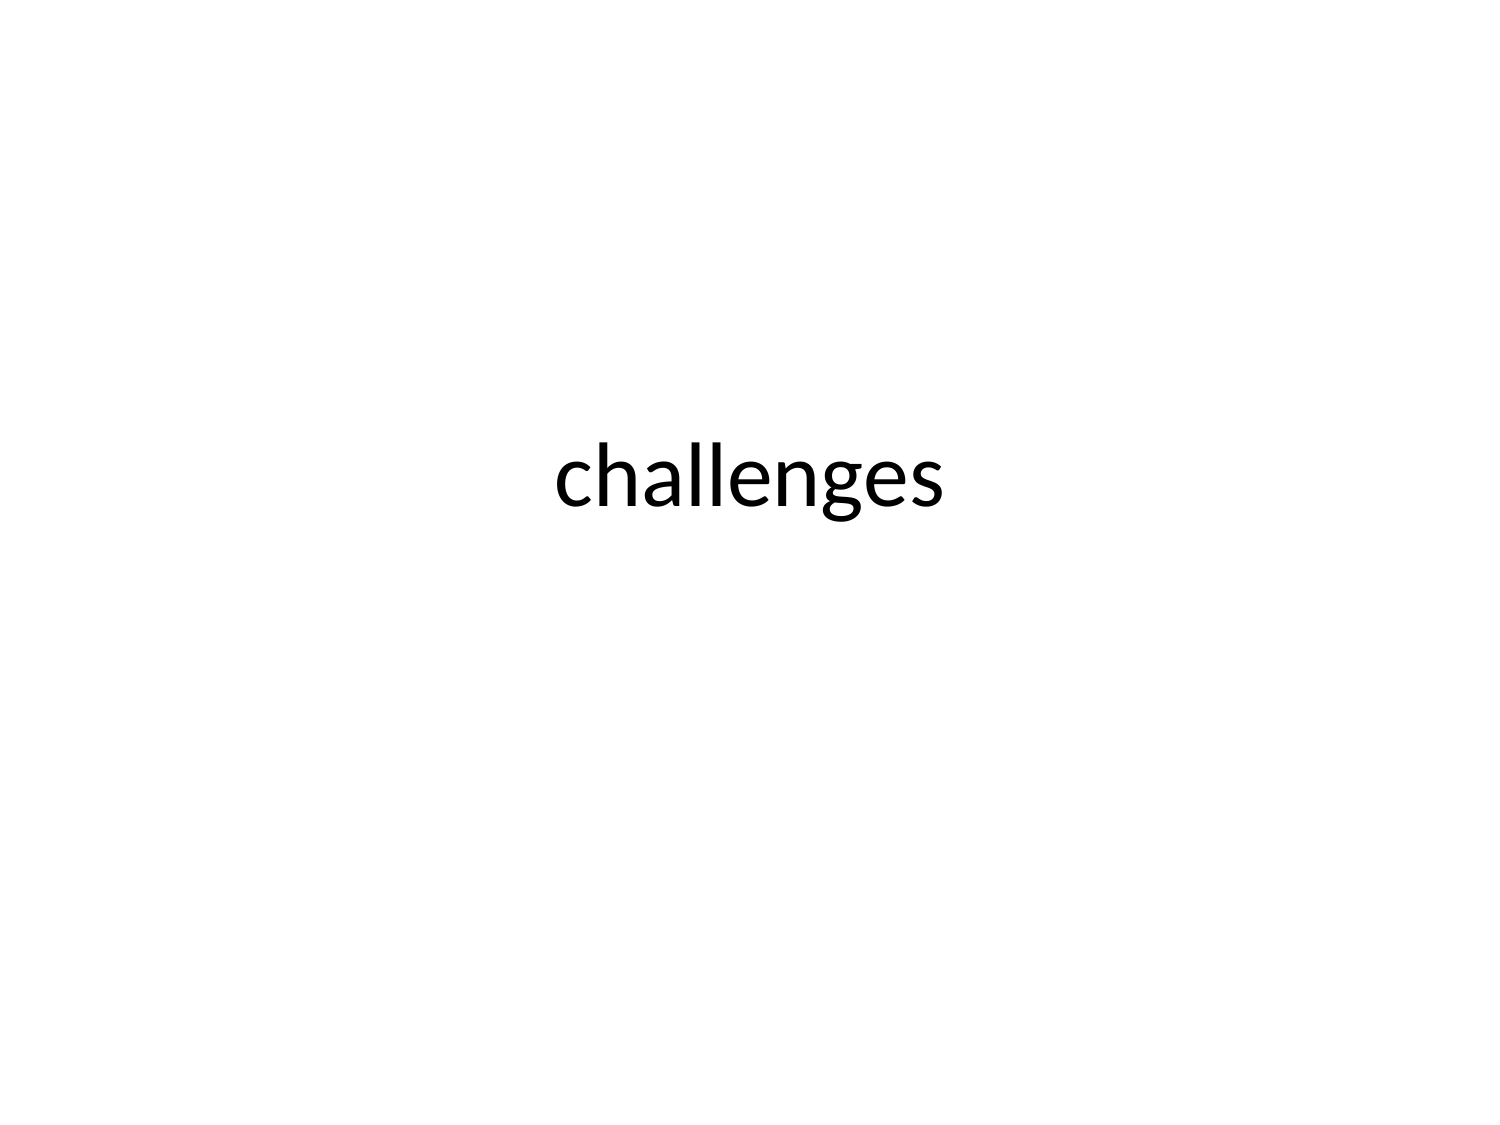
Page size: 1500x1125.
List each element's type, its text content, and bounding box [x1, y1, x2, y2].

title challenges [112, 349, 1388, 591]
